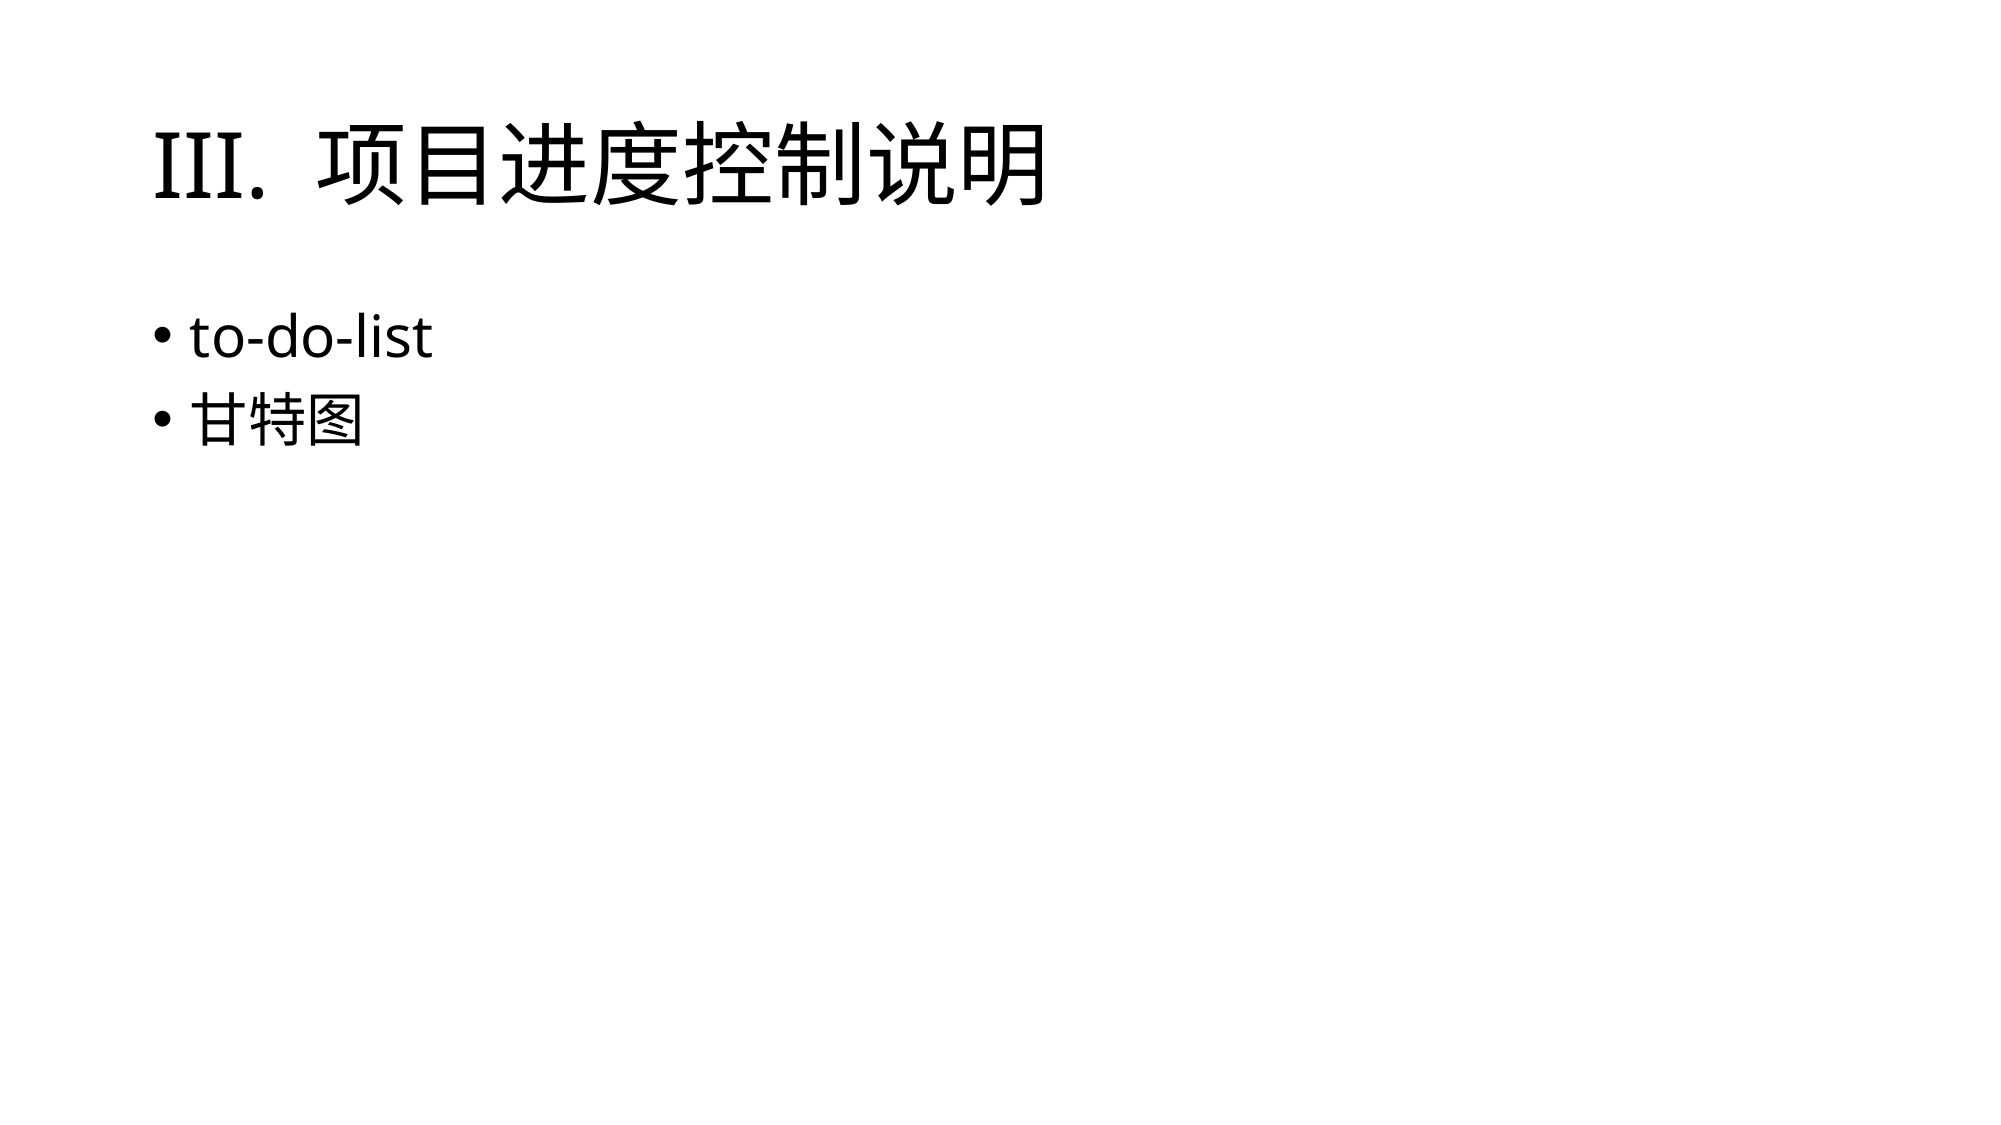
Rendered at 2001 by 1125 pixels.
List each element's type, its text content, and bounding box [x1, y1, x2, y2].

title III. 项目进度控制说明 [137, 59, 1863, 278]
list to-do-list 甘特图 [137, 299, 1863, 1014]
